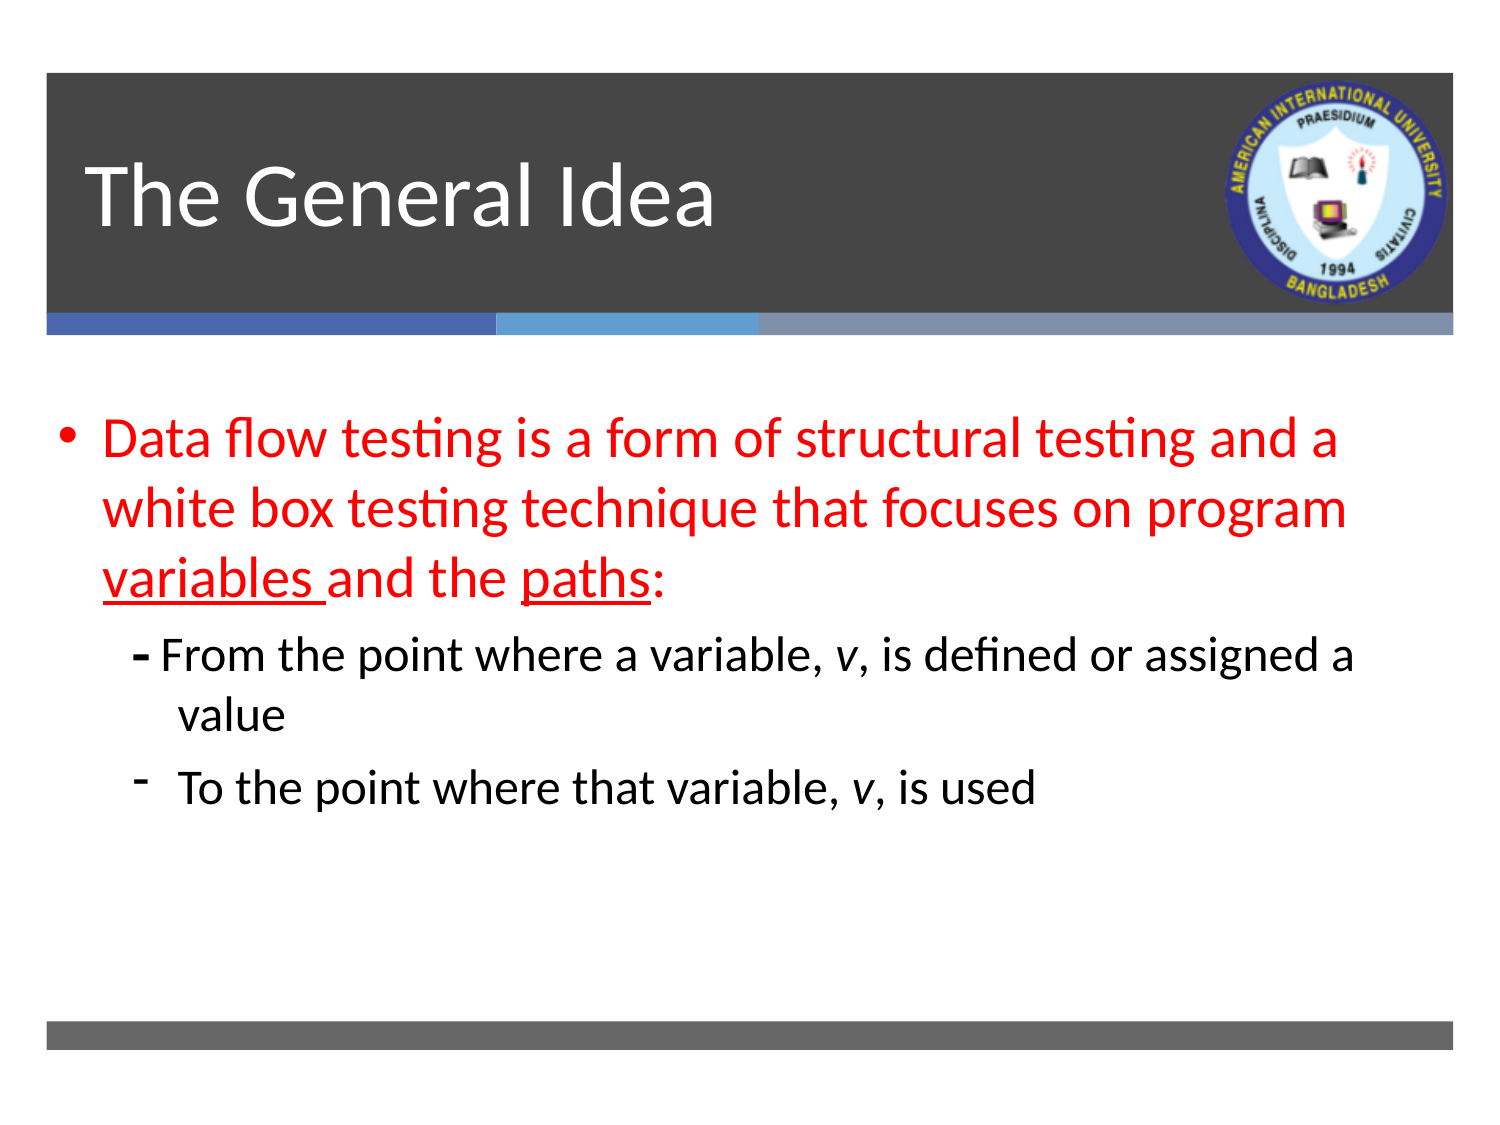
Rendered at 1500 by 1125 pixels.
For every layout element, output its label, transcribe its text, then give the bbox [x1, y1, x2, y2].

text_box Data flow testing is a form of structural testing and a white box testing technique that focuses on program variables and the paths:  From the point where a variable, v, is defined or assigned a value To the point where that variable, v, is used [42, 391, 1458, 967]
picture [1220, 75, 1454, 310]
title The General Idea [69, 73, 1351, 253]
